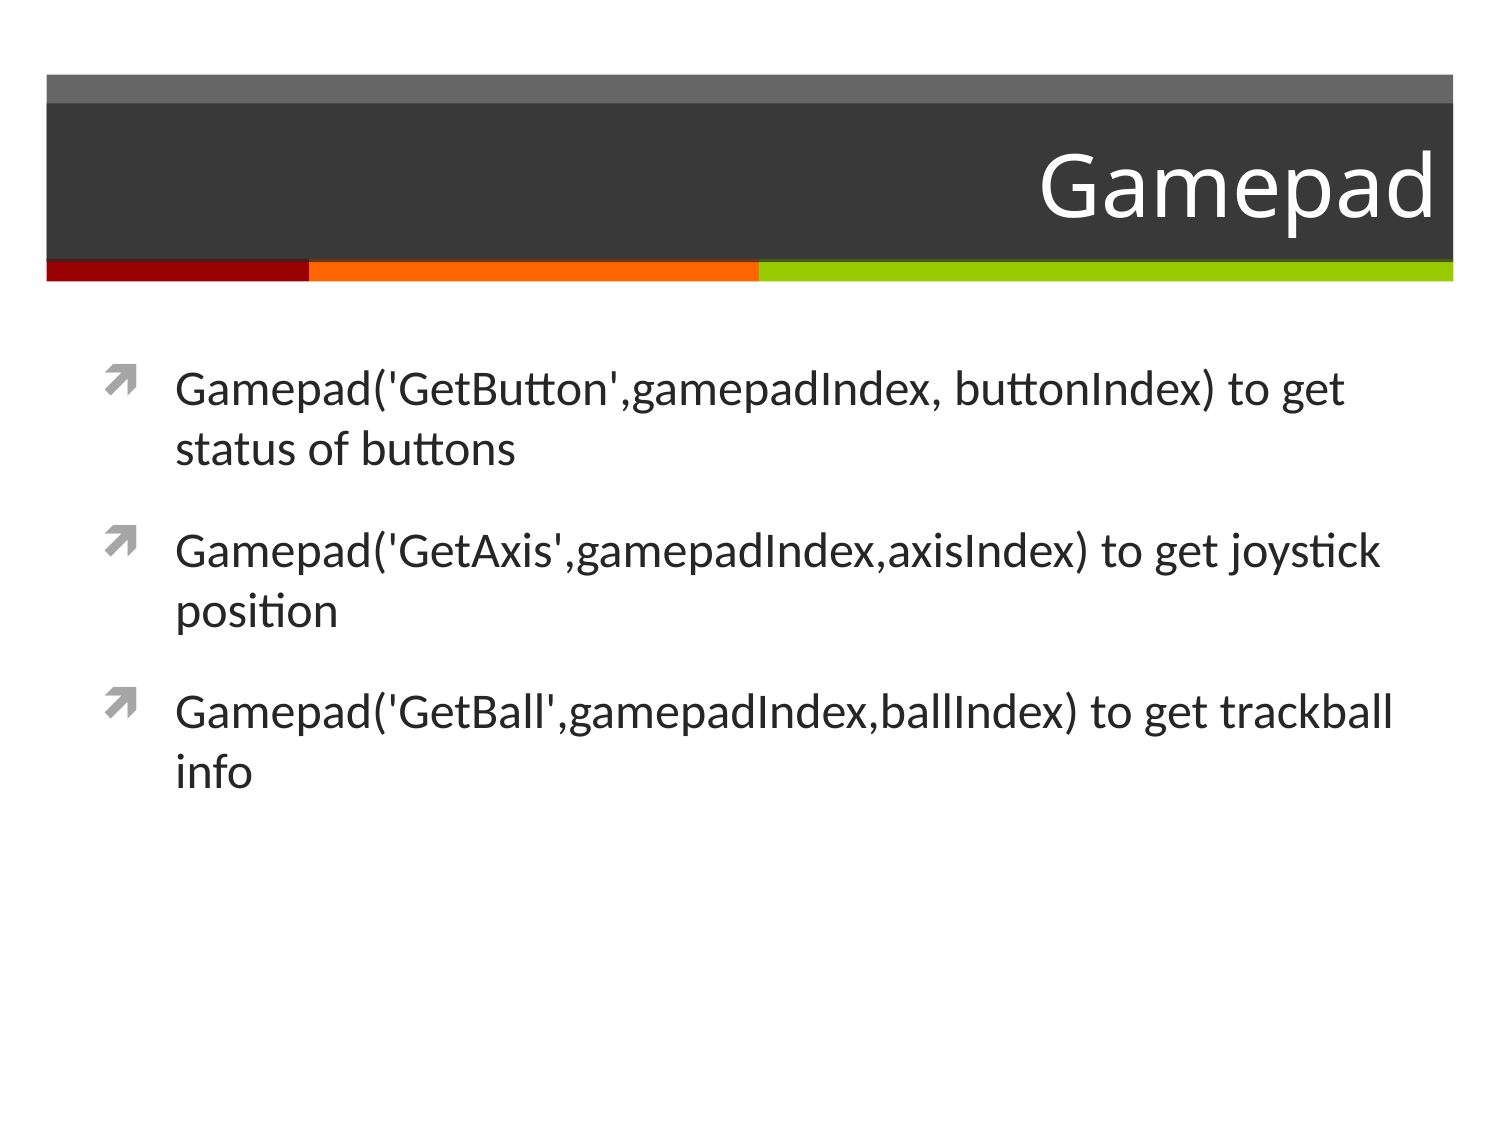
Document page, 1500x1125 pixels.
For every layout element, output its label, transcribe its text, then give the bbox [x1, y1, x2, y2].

title Gamepad [46, 103, 1454, 263]
list Gamepad('GetButton',gamepadIndex, buttonIndex) to get status of buttons Gamepad('GetAxis',gamepadIndex,axisIndex) to get joystick position Gamepad('GetBall',gamepadIndex,ballIndex) to get trackball info [85, 347, 1454, 1003]
